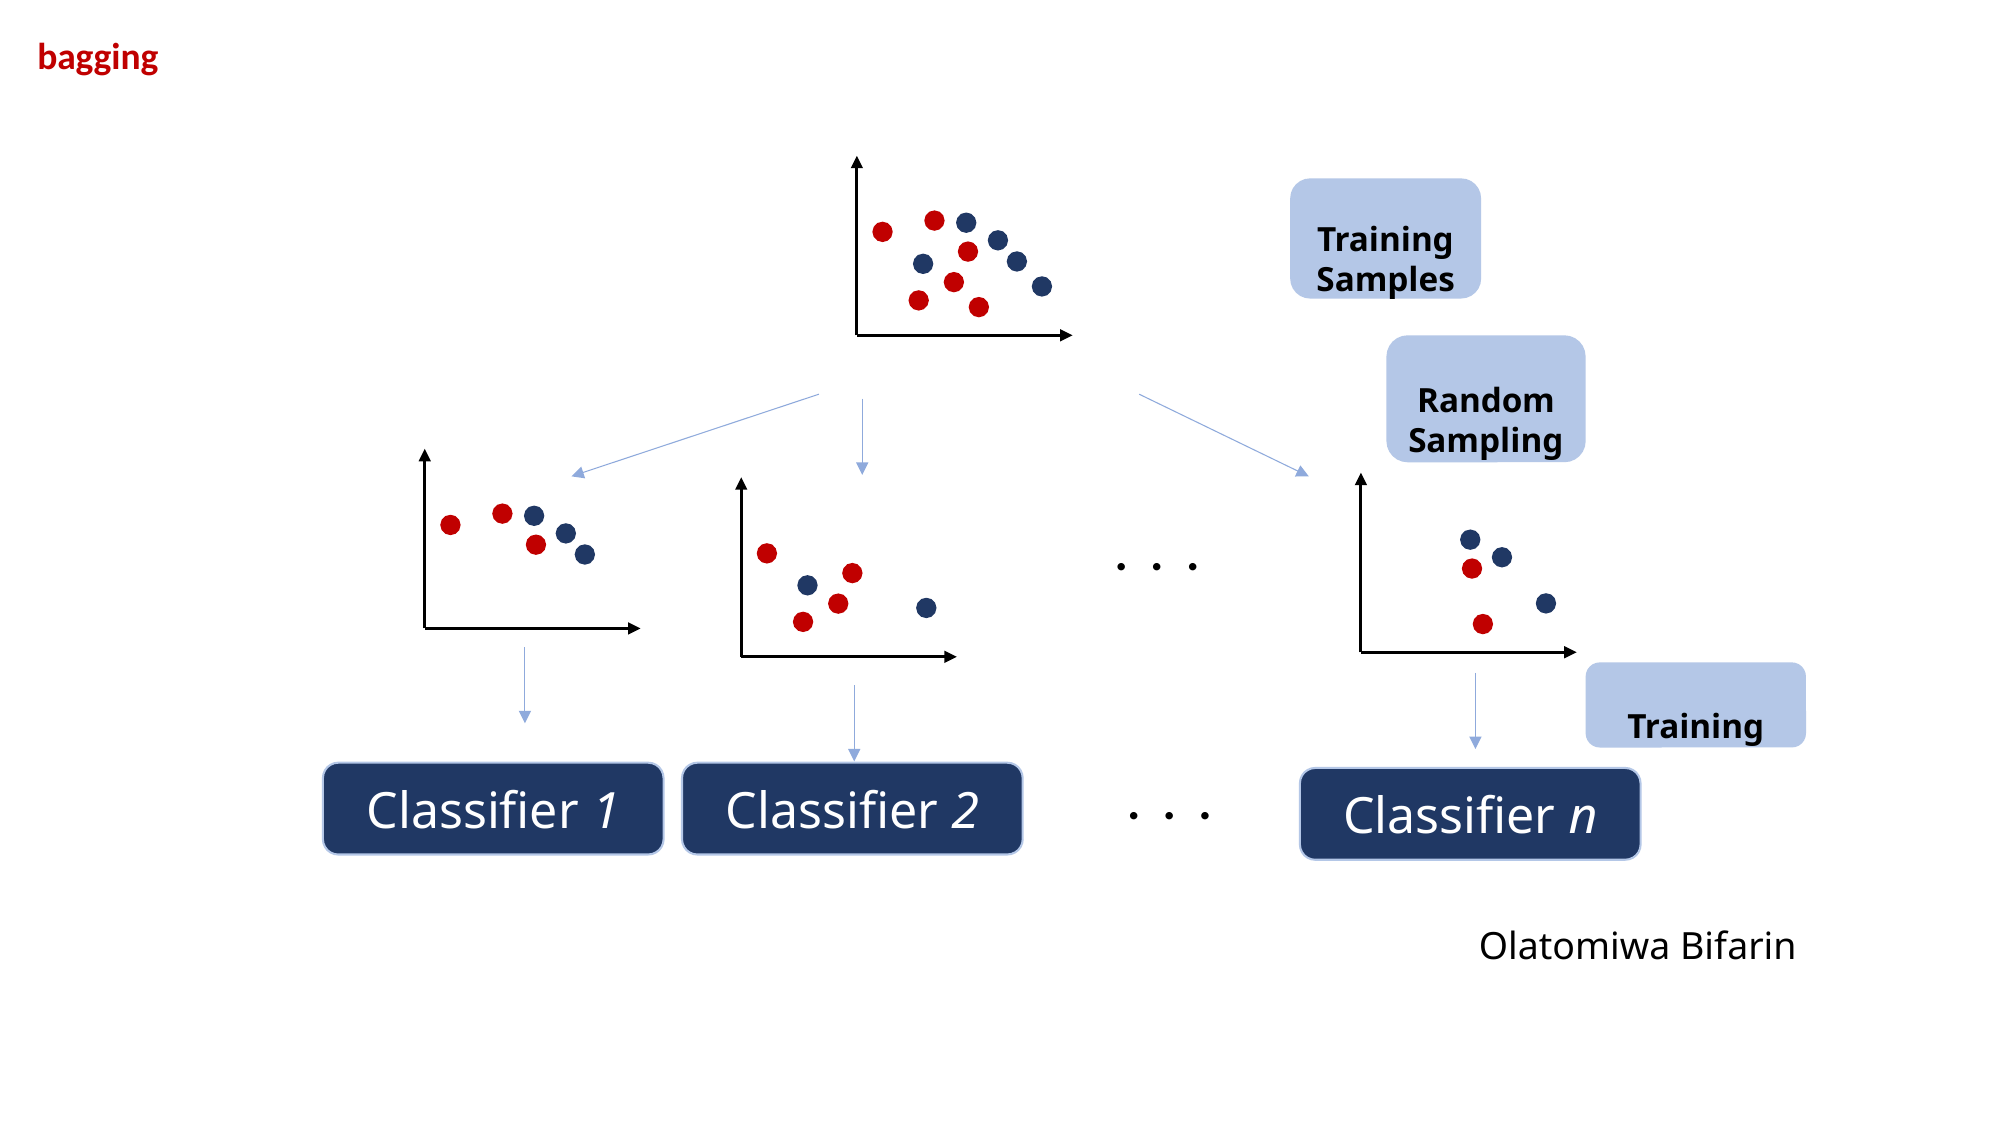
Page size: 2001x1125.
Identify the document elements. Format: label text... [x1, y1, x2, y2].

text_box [1139, 394, 1309, 477]
text_box Olatomiwa Bifarin [1464, 914, 1812, 975]
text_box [741, 477, 957, 657]
text_box Classifier 2 [680, 761, 1024, 856]
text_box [571, 394, 819, 477]
text_box Classifier n [1298, 766, 1642, 861]
text_box bagging [22, 24, 174, 85]
text_box . . . [1099, 512, 1215, 588]
text_box . . . [1112, 762, 1227, 838]
text_box Classifier 1 [321, 761, 665, 856]
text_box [424, 448, 641, 629]
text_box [856, 155, 1073, 336]
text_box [1360, 472, 1577, 653]
